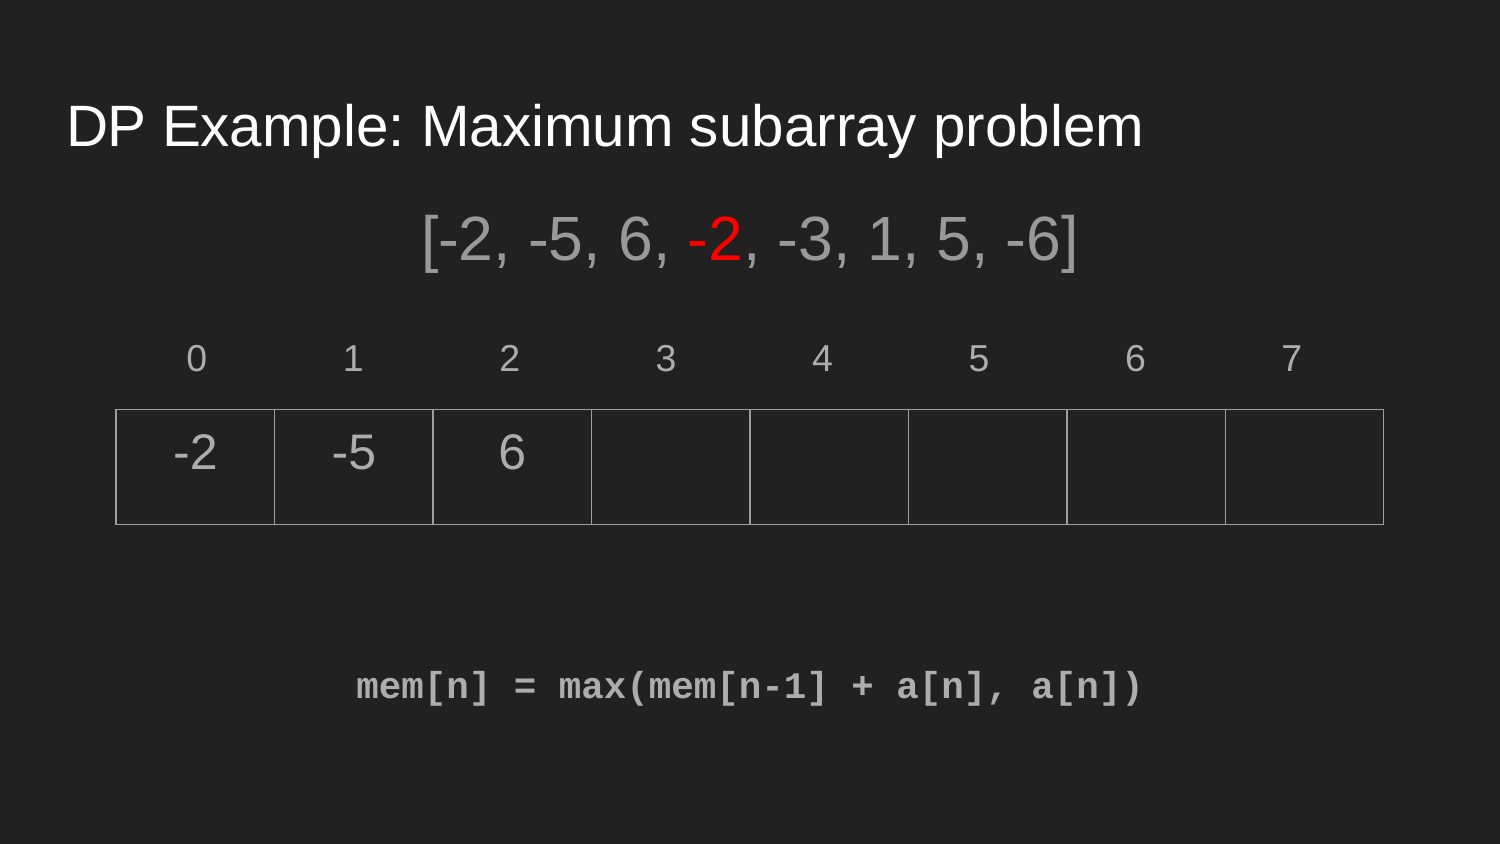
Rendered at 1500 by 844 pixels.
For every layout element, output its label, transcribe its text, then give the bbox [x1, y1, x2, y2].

text_box 5 [953, 319, 1005, 400]
table_header [592, 410, 749, 524]
text_box 0 [171, 319, 223, 400]
table_header [909, 410, 1066, 524]
text_box 2 [484, 319, 536, 400]
table_header -5 [275, 410, 432, 524]
table_header [751, 410, 908, 524]
text_box 4 [797, 319, 849, 400]
title DP Example: Maximum subarray problem [51, 72, 1449, 167]
table_header 6 [434, 410, 591, 524]
table_header -2 [117, 410, 274, 524]
table_header [1068, 410, 1225, 524]
text_box 7 [1266, 319, 1318, 400]
text_box 3 [640, 319, 692, 400]
text_box 1 [327, 319, 380, 400]
text_box 6 [1109, 319, 1162, 400]
text_box [-2, -5, 6, -2, -3, 1, 5, -6] [258, 182, 1242, 298]
table_header [1226, 410, 1383, 524]
text_box mem[n] = max(mem[n-1] + a[n], a[n]) [258, 646, 1242, 761]
